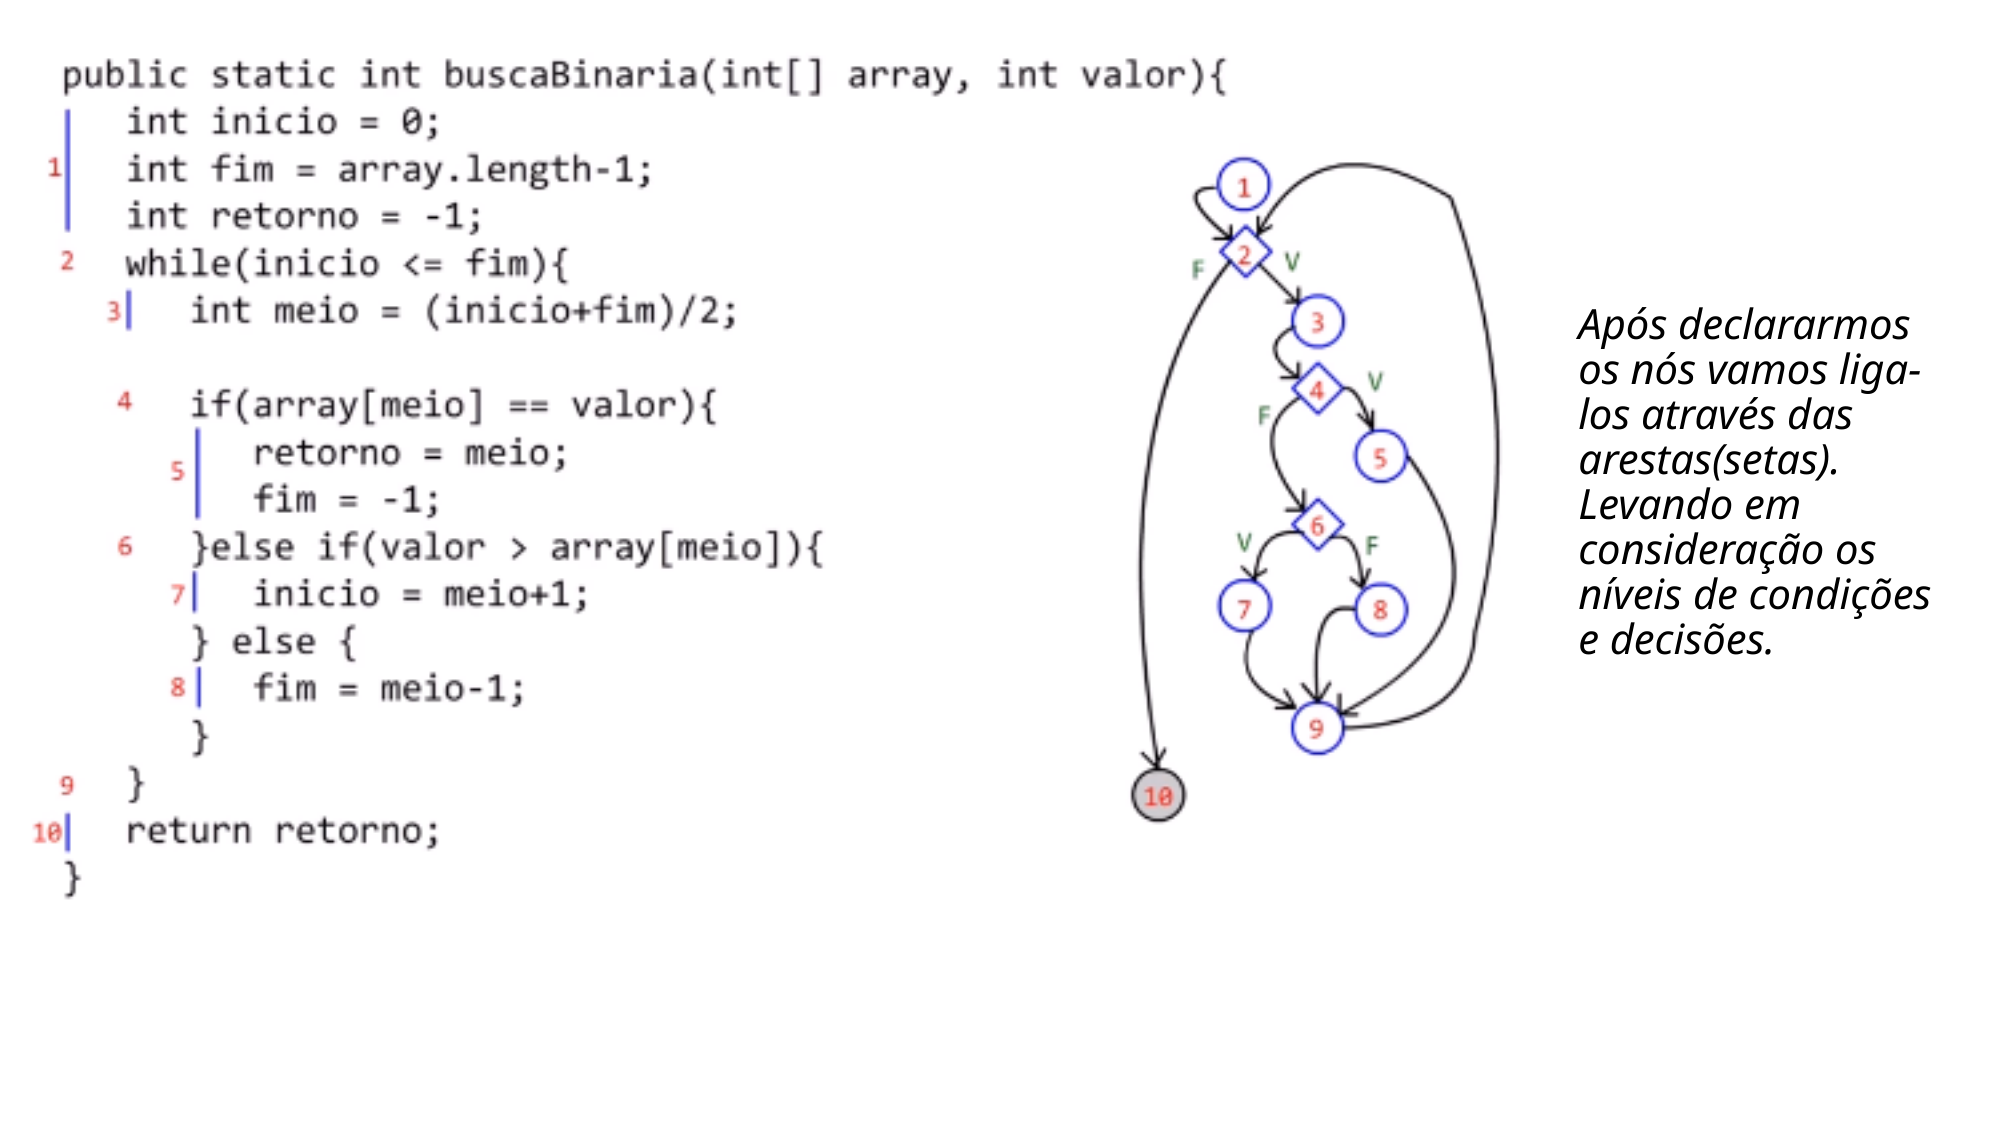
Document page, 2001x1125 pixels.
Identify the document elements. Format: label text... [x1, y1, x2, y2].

picture [0, 0, 1518, 966]
title Após declararmos os nós vamos liga-los através das arestas(setas). Levando em consideração os níveis de condições e decisões. [1563, 282, 1963, 686]
